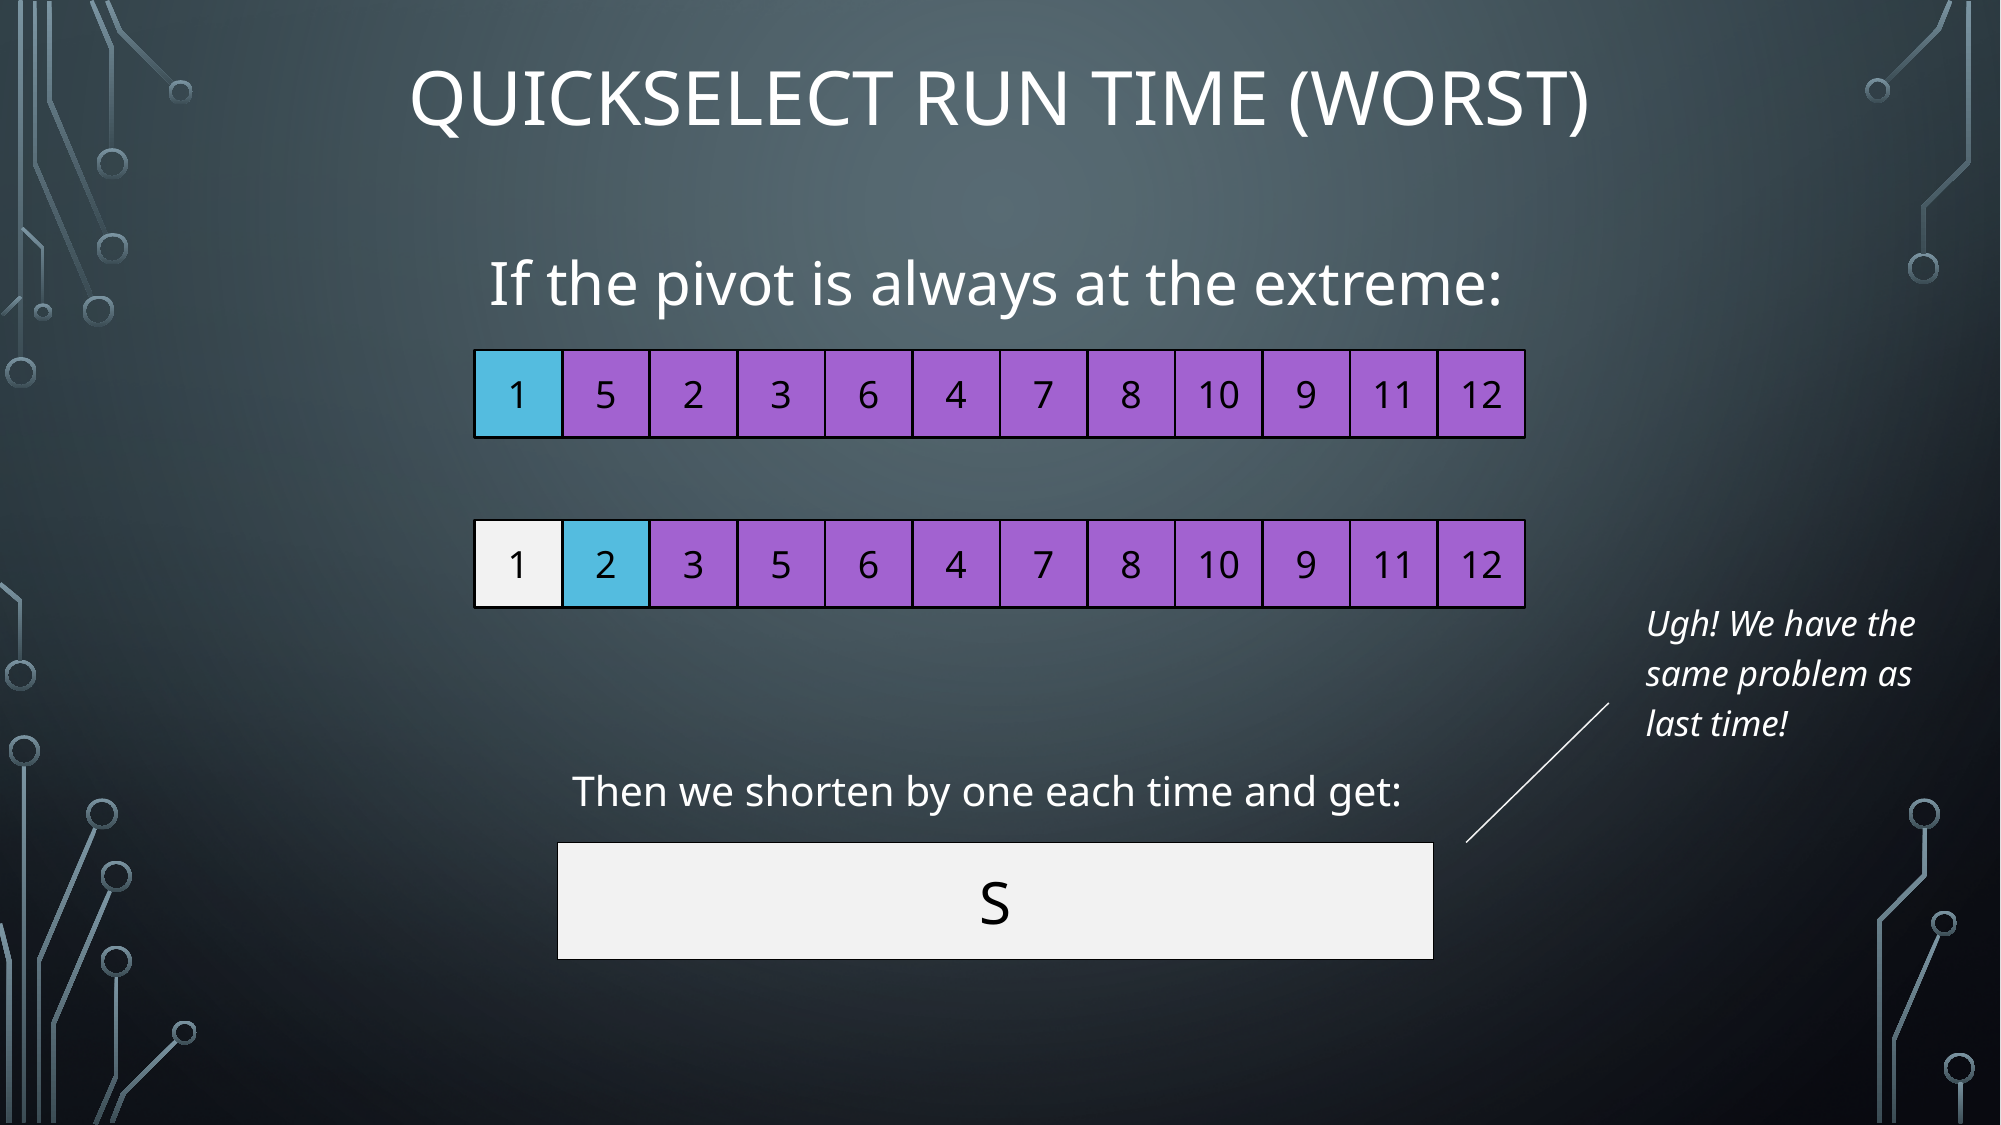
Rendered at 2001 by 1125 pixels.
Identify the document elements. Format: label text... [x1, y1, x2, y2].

text_box Ugh! We have the same problem as last time! [1630, 585, 1933, 768]
title QuickSelect Run Time (Worst) [187, 45, 1813, 158]
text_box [1465, 702, 1609, 843]
text_box If the pivot is always at the extreme: [474, 237, 1526, 327]
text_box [474, 349, 1526, 438]
list Then we shorten by one each time and get: [557, 748, 1434, 836]
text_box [474, 519, 1526, 608]
